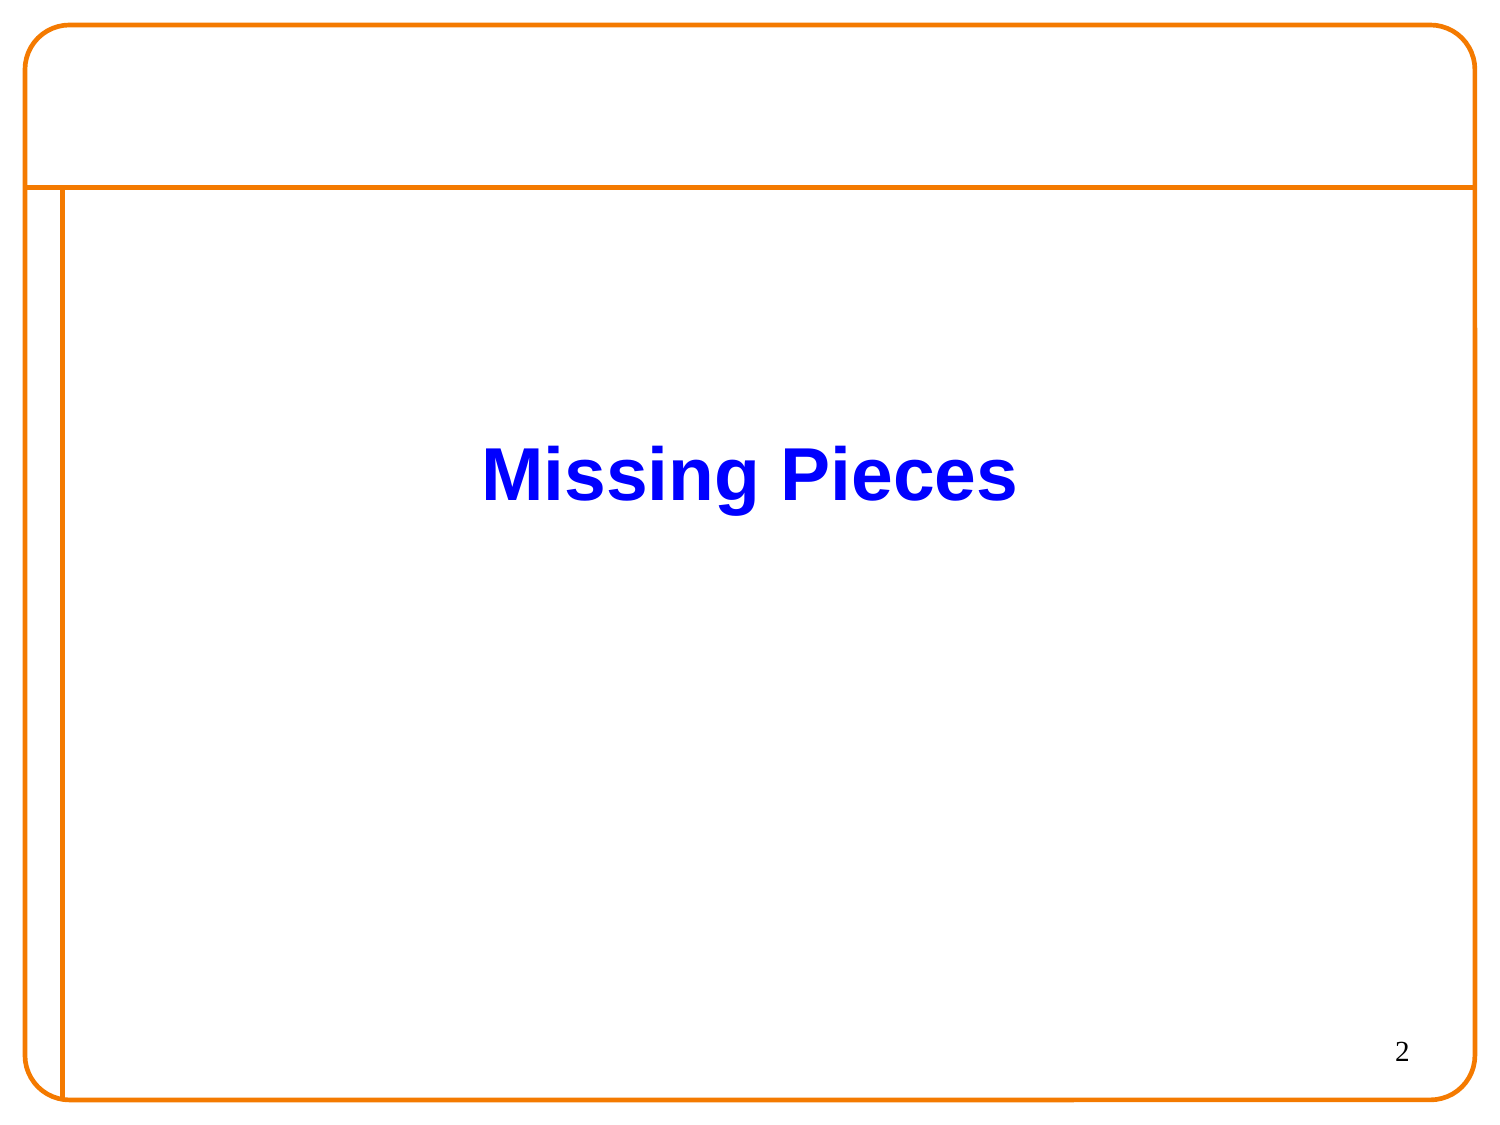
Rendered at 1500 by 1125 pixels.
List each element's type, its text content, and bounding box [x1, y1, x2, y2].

title Missing Pieces [112, 349, 1388, 591]
slide_number 2 [1074, 1024, 1426, 1103]
